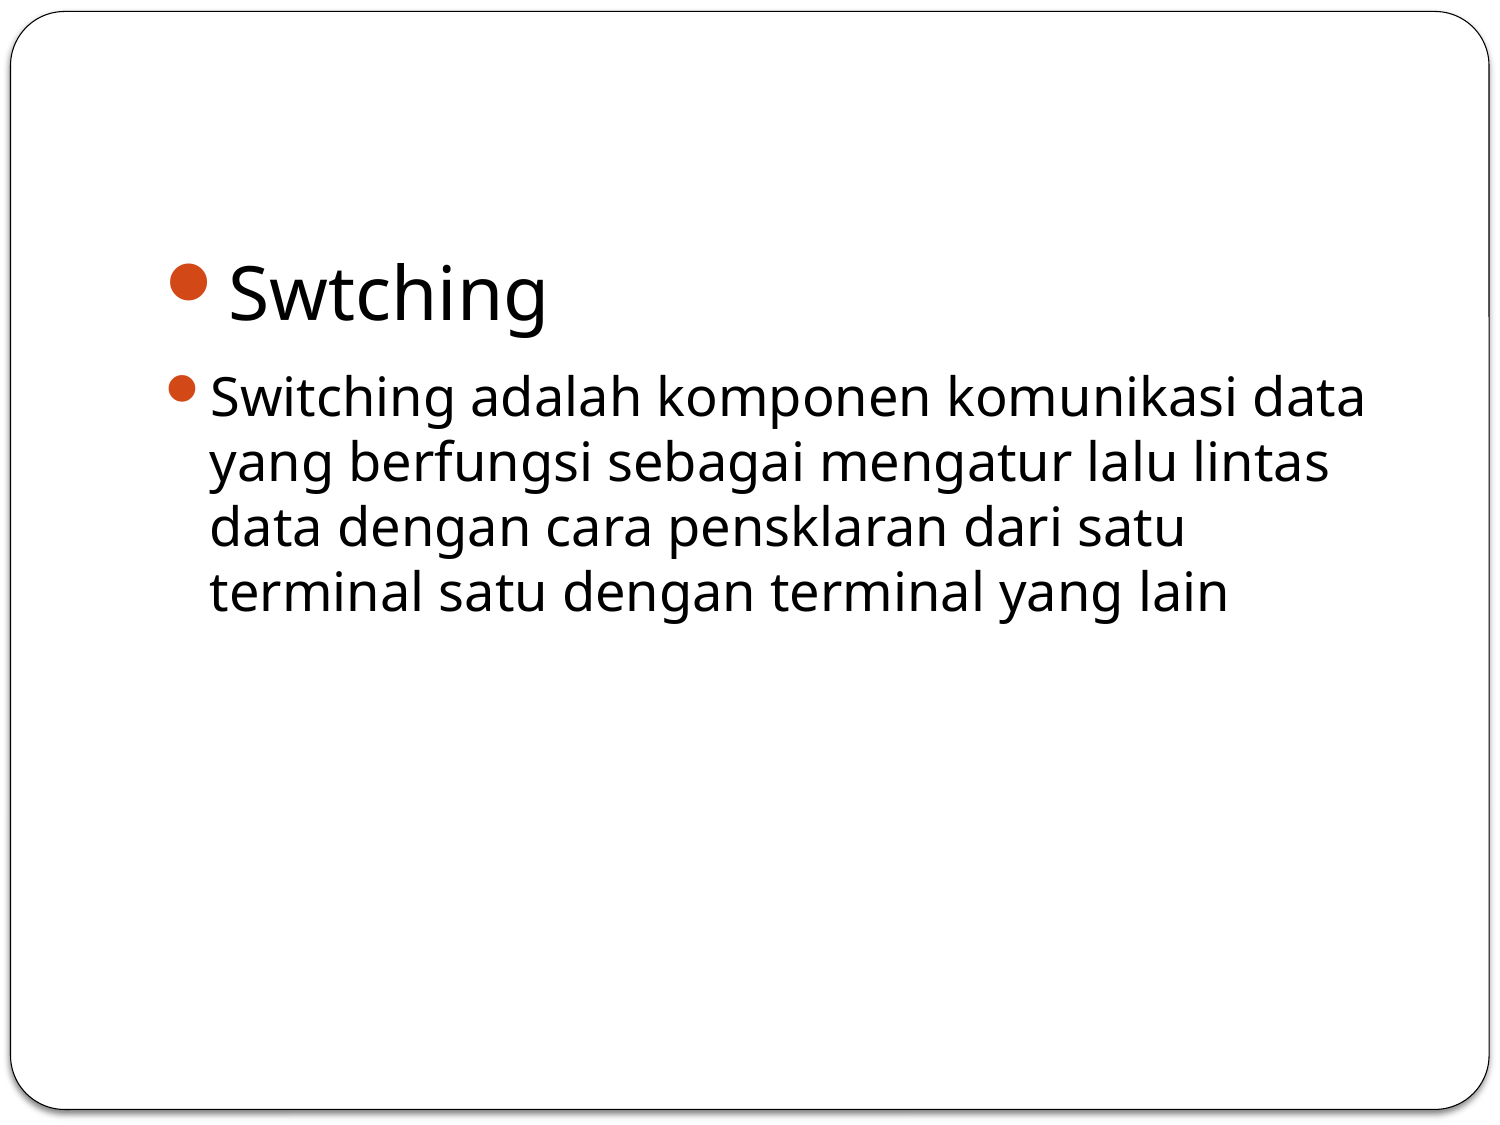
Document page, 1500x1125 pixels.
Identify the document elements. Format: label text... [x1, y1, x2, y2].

list Swtching Switching adalah komponen komunikasi data yang berfungsi sebagai mengatur lalu lintas data dengan cara pensklaran dari satu terminal satu dengan terminal yang lain [150, 237, 1425, 988]
